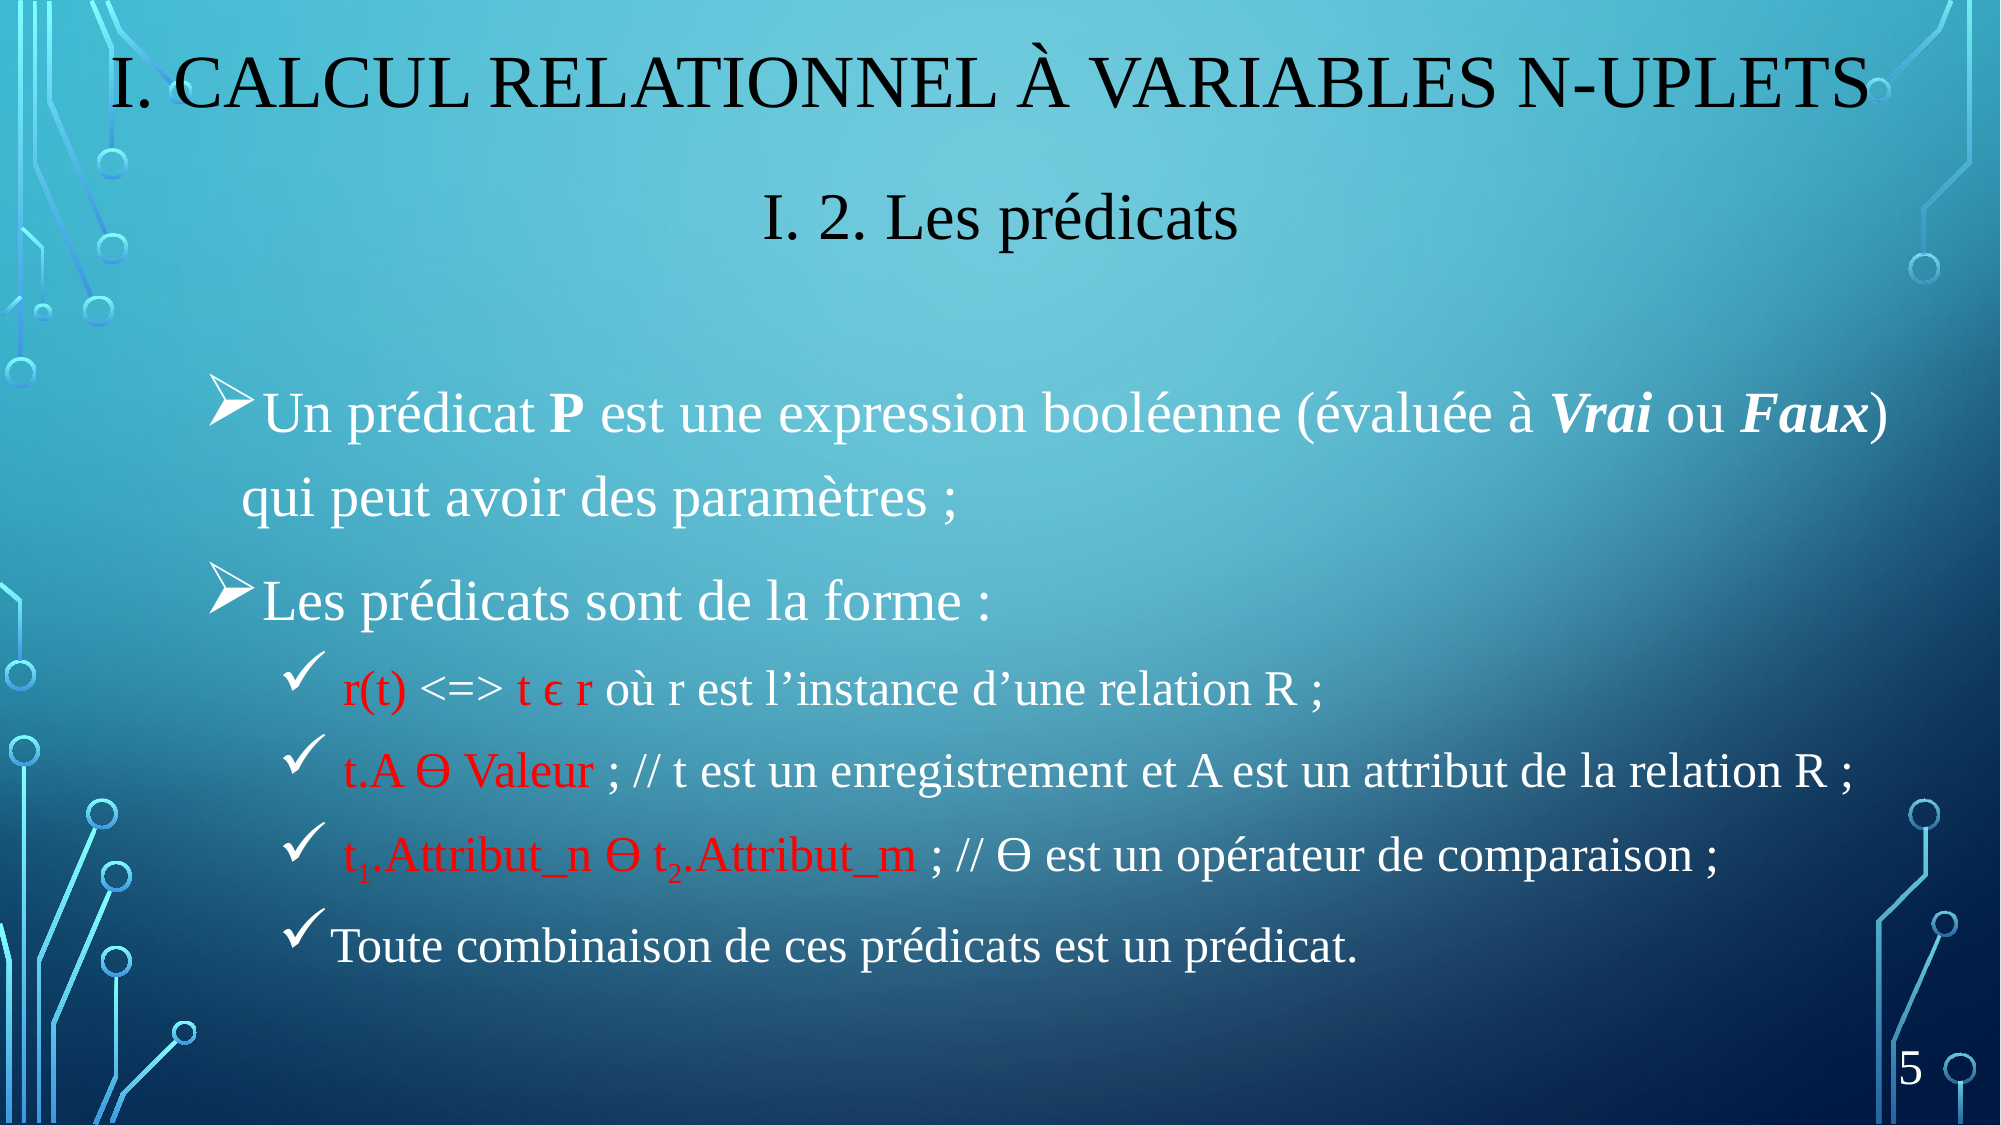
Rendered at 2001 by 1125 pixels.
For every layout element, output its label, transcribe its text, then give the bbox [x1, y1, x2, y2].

title I. Calcul relationnel à variables n-uplets [88, 0, 1915, 167]
text_box I. 2. Les prédicats [188, 149, 1814, 264]
slide_number 5 [1812, 1034, 1939, 1095]
list Un prédicat P est une expression booléenne (évaluée à Vrai ou Faux) qui peut avoir des paramètres ; Les prédicats sont de la forme : r(t) <=> t ϵ r où r est l’instance d’une relation R ; t.A ϴ Valeur ; // t est un enregistrement et A est un attribut de la relation R ; t1.Attribut_n ϴ t2.Attribut_m ; // ϴ est un opérateur de comparaison ; Toute combinaison de ces prédicats est un prédicat. [188, 352, 1965, 987]
